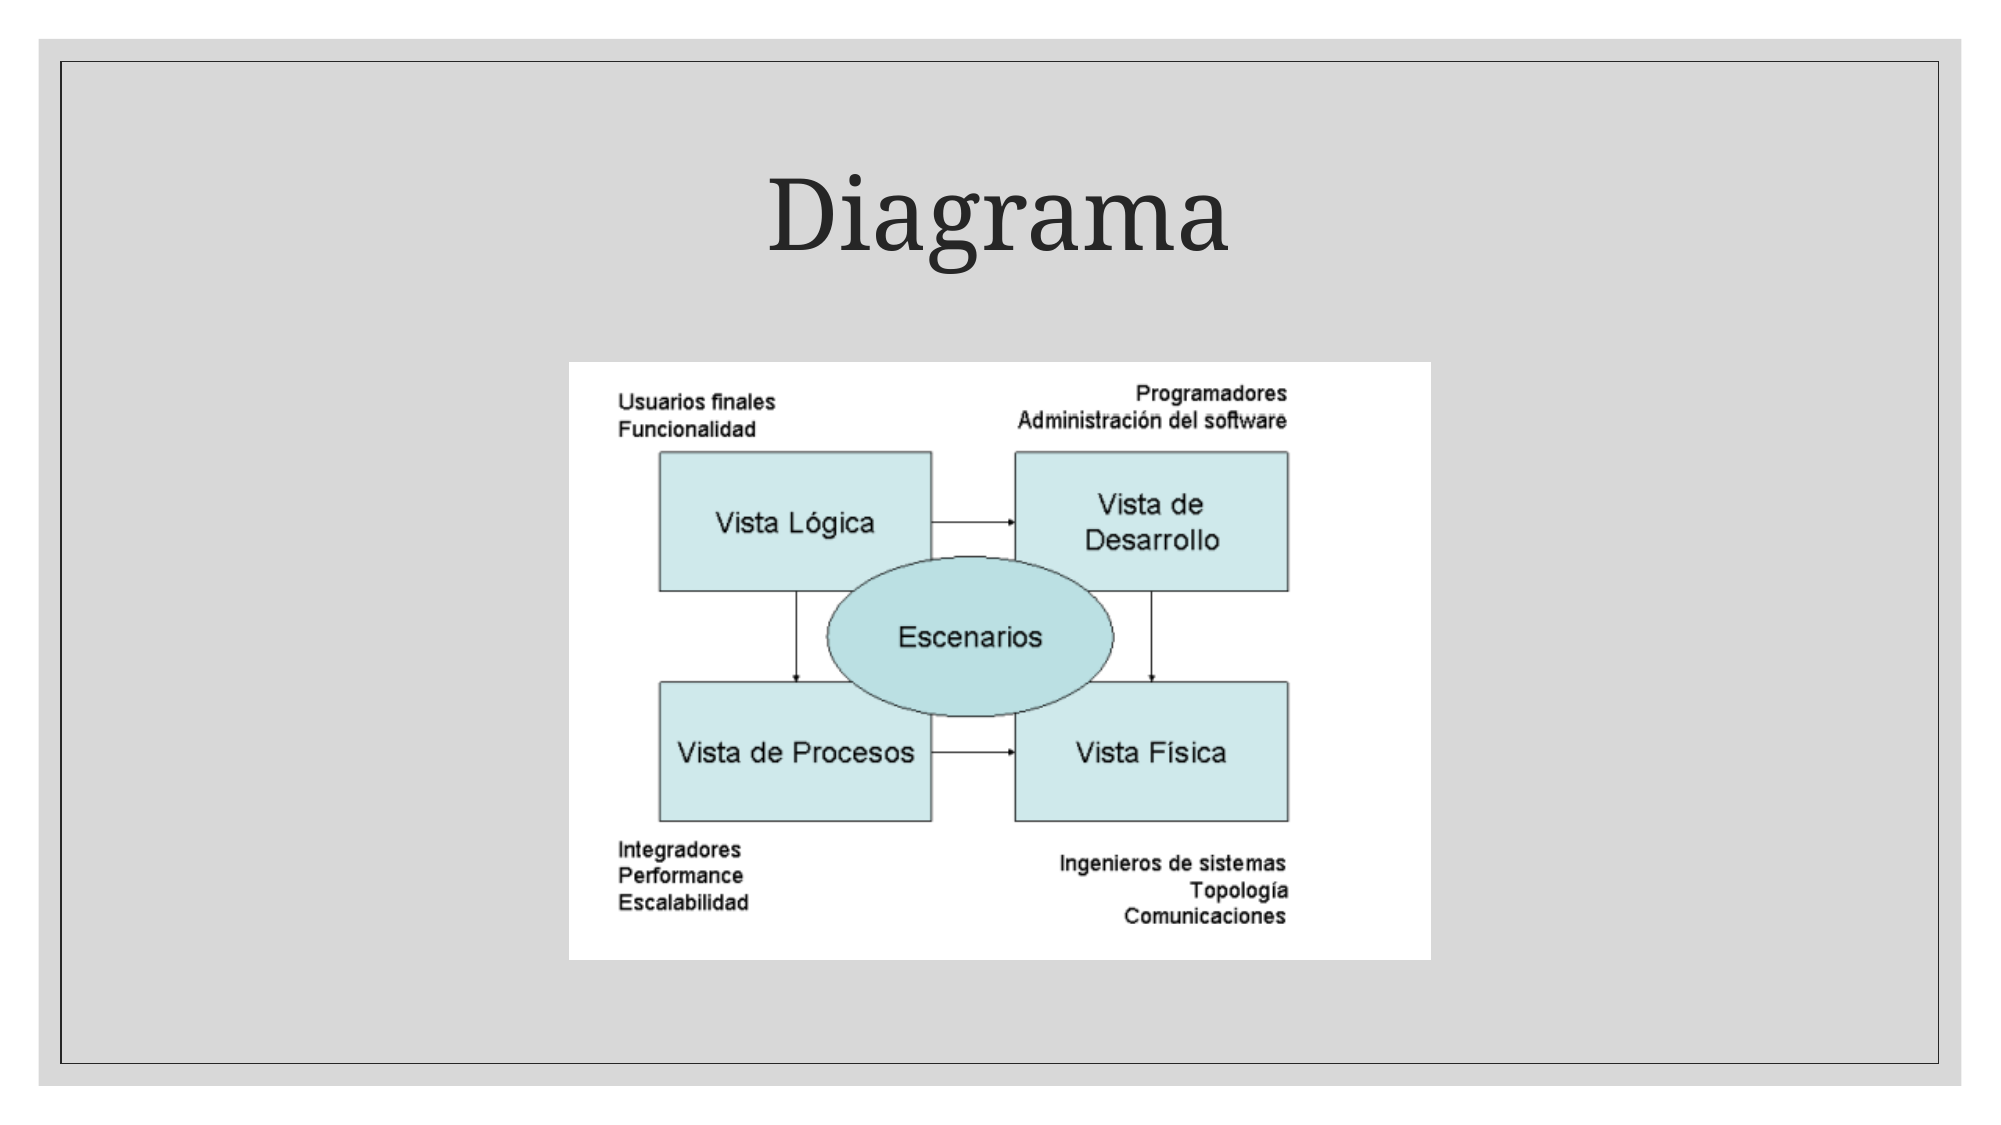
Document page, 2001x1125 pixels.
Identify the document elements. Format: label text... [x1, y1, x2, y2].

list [569, 362, 1431, 960]
title Diagrama [174, 105, 1825, 331]
